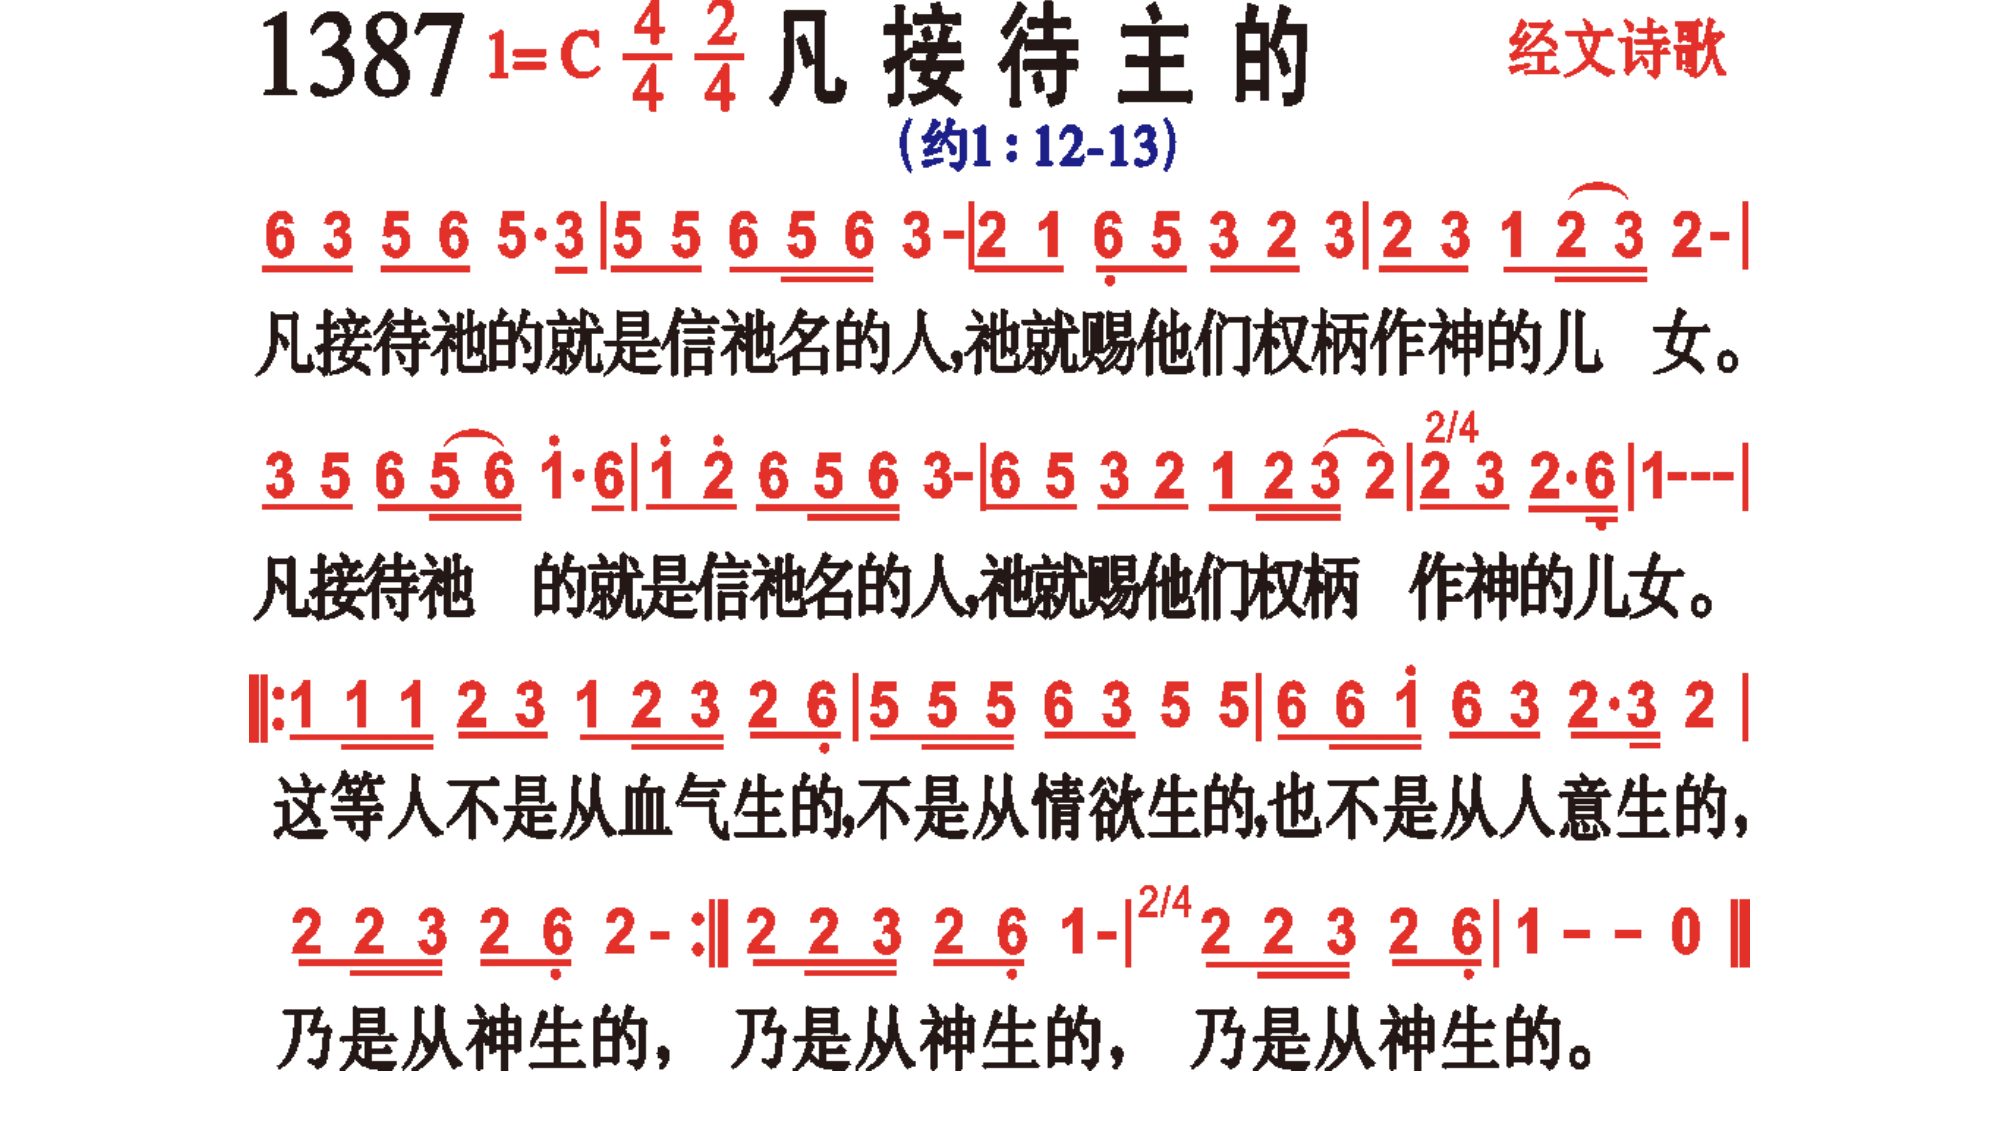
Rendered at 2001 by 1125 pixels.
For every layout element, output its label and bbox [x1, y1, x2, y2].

picture [249, 0, 1750, 1071]
